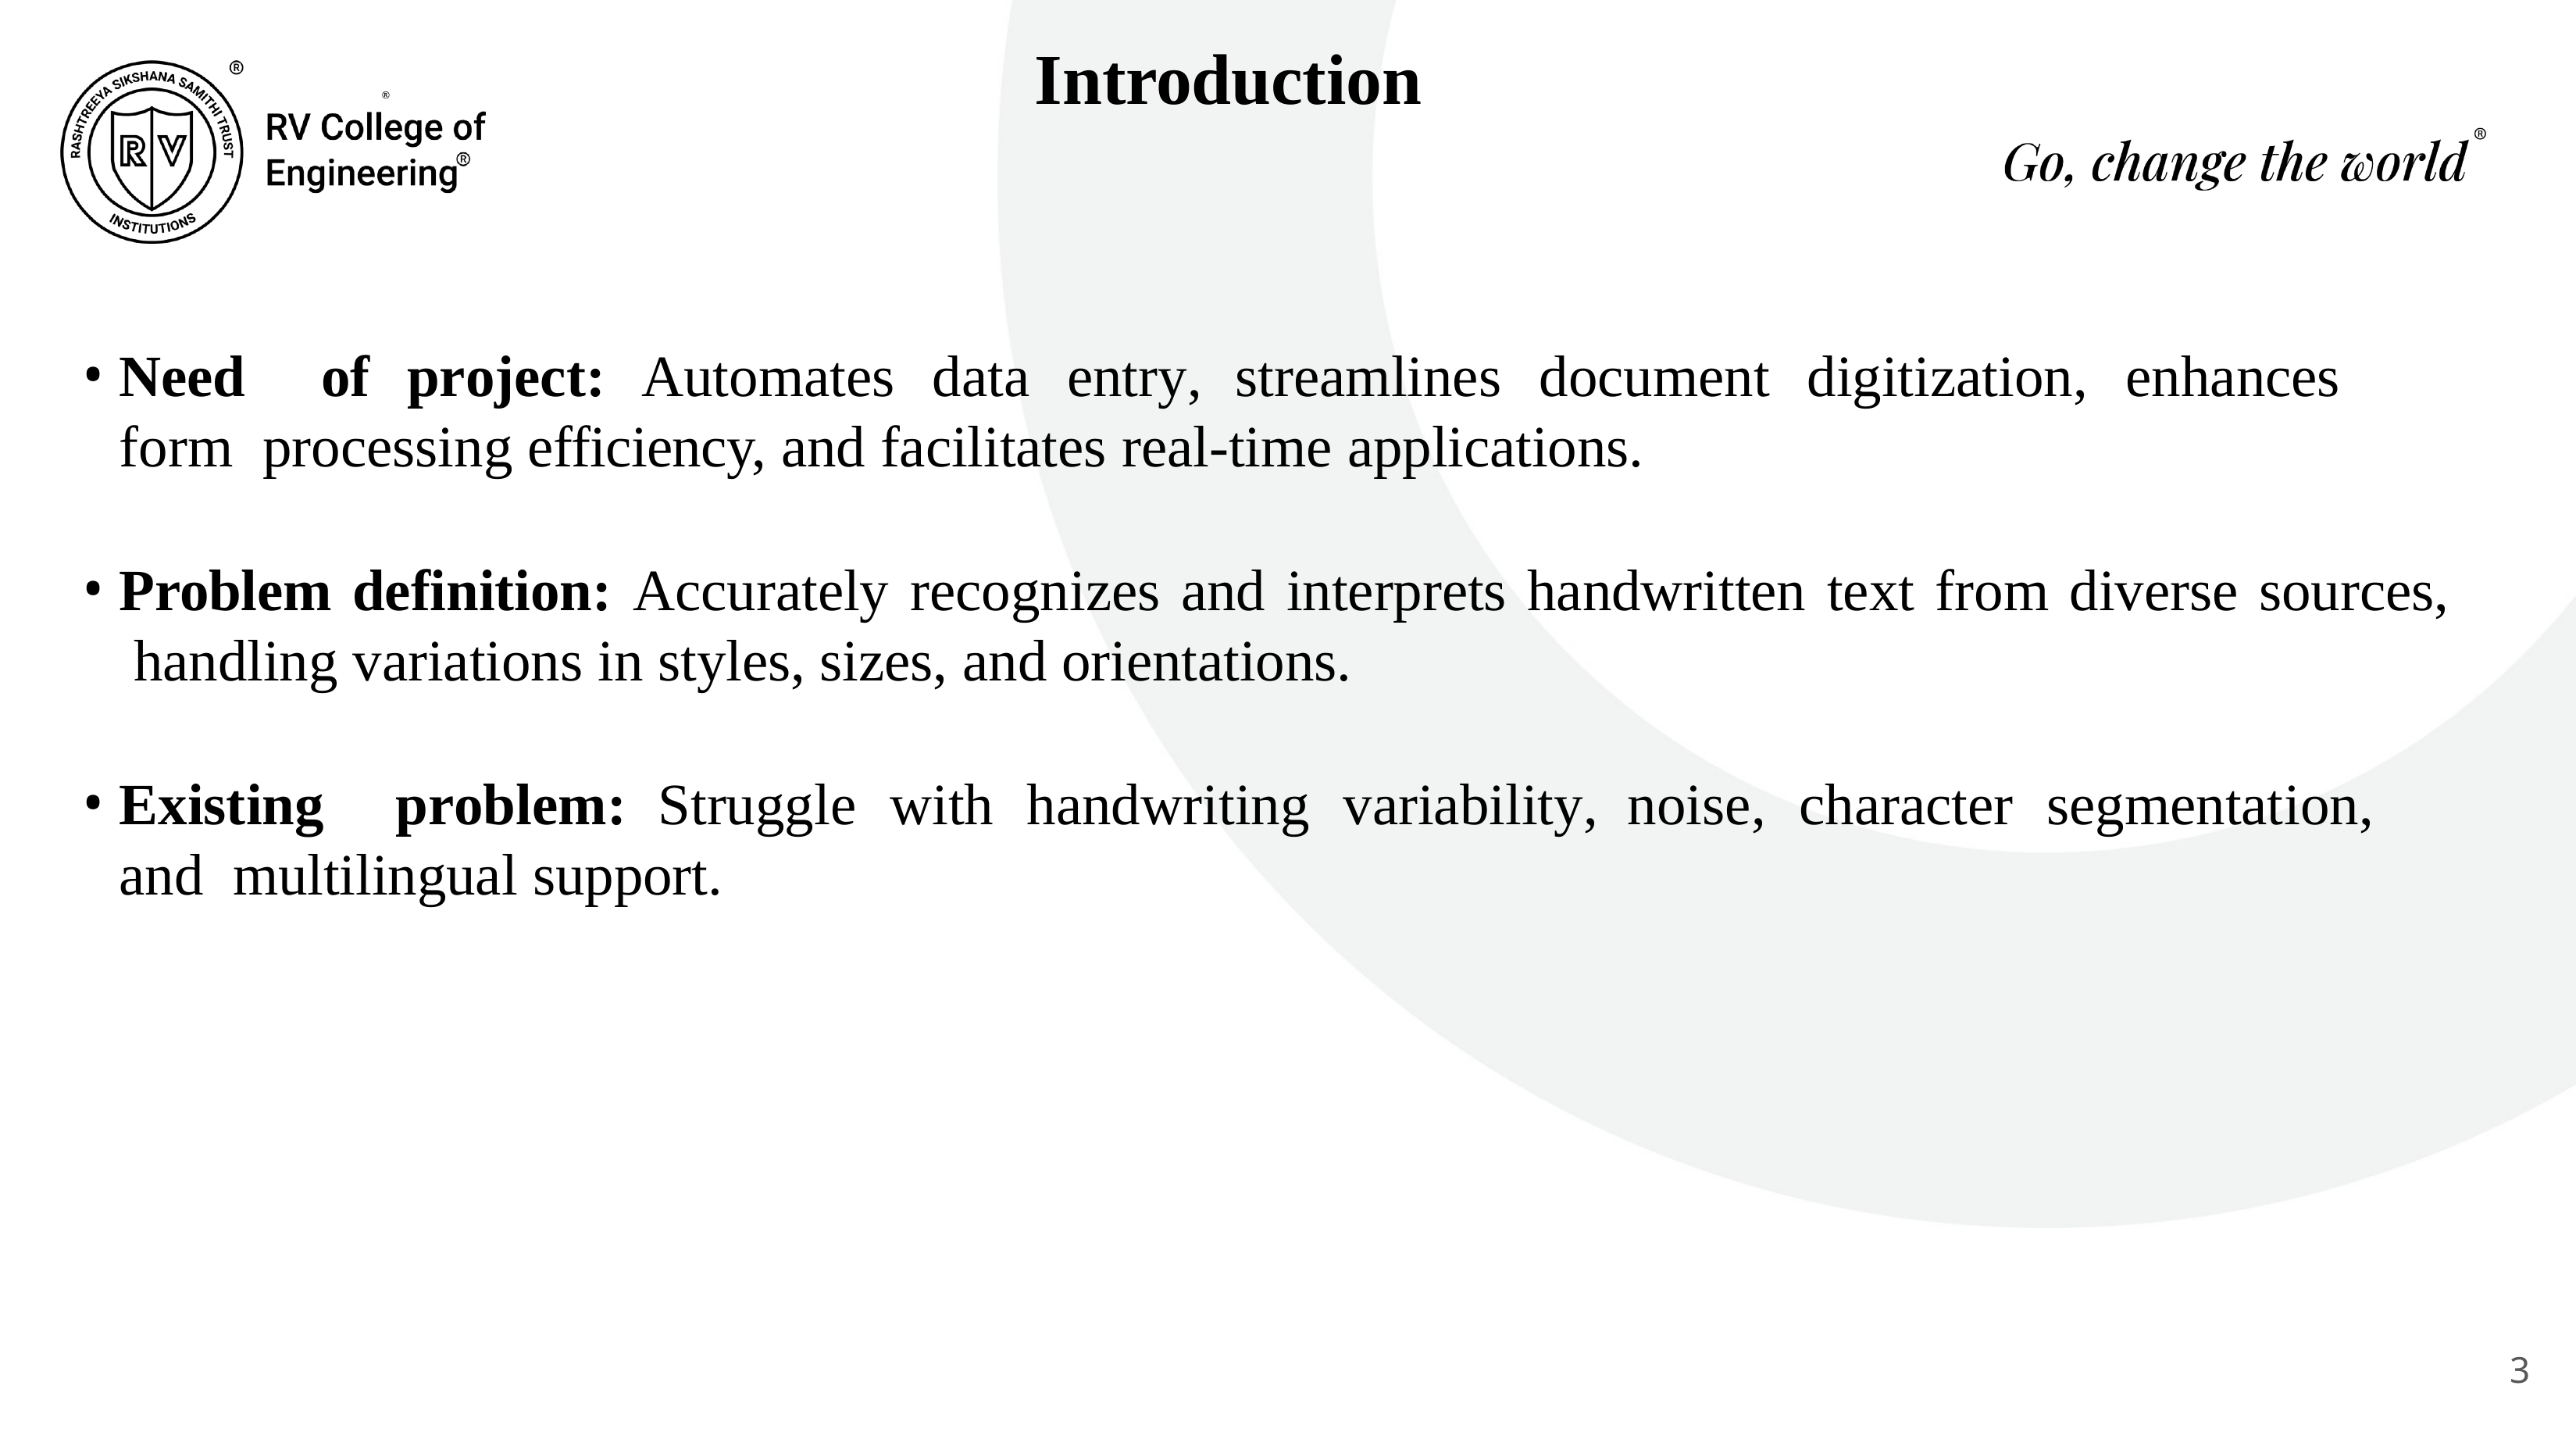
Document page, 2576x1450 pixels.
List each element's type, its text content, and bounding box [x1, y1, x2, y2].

picture [60, 60, 486, 244]
text_box Need of project: Automates data entry, streamlines document digitization, enhances form processing efficiency, and facilitates real-time applications. Problem definition: Accurately recognizes and interprets handwritten text from diverse sources, handling variations in styles, sizes, and orientations. Existing problem: Struggle with handwriting variability, noise, character segmentation, and multilingual support. [80, 336, 2456, 907]
text_box 3 [2504, 1348, 2535, 1391]
text_box [382, 91, 390, 99]
picture [997, 0, 2576, 1228]
title Introduction [1033, 30, 1425, 275]
